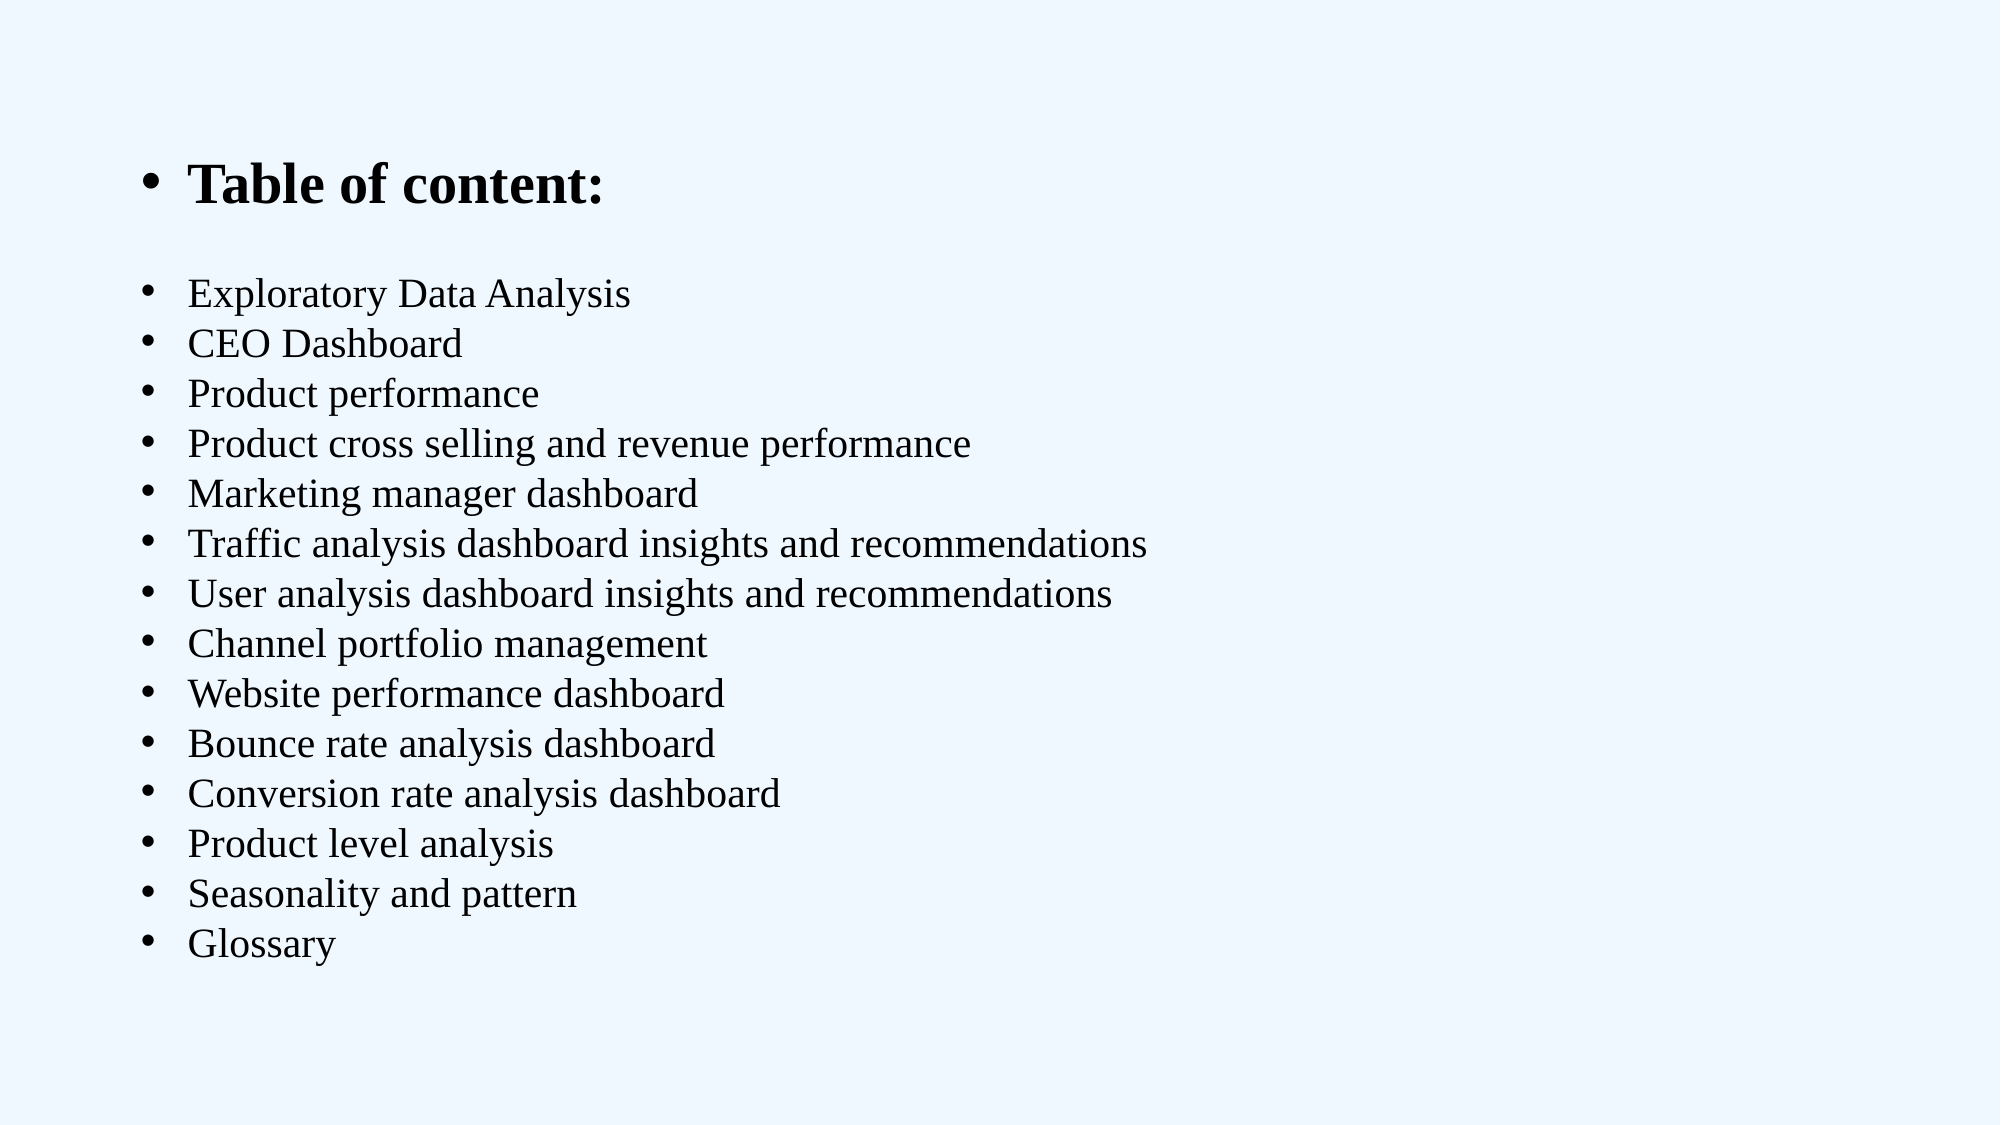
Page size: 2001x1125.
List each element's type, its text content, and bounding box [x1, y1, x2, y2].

text_box Table of content: Exploratory Data Analysis CEO Dashboard Product performance Product cross selling and revenue performance Marketing manager dashboard Traffic analysis dashboard insights and recommendations User analysis dashboard insights and recommendations Channel portfolio management Website performance dashboard Bounce rate analysis dashboard Conversion rate analysis dashboard Product level analysis Seasonality and pattern Glossary [125, 138, 1676, 1024]
